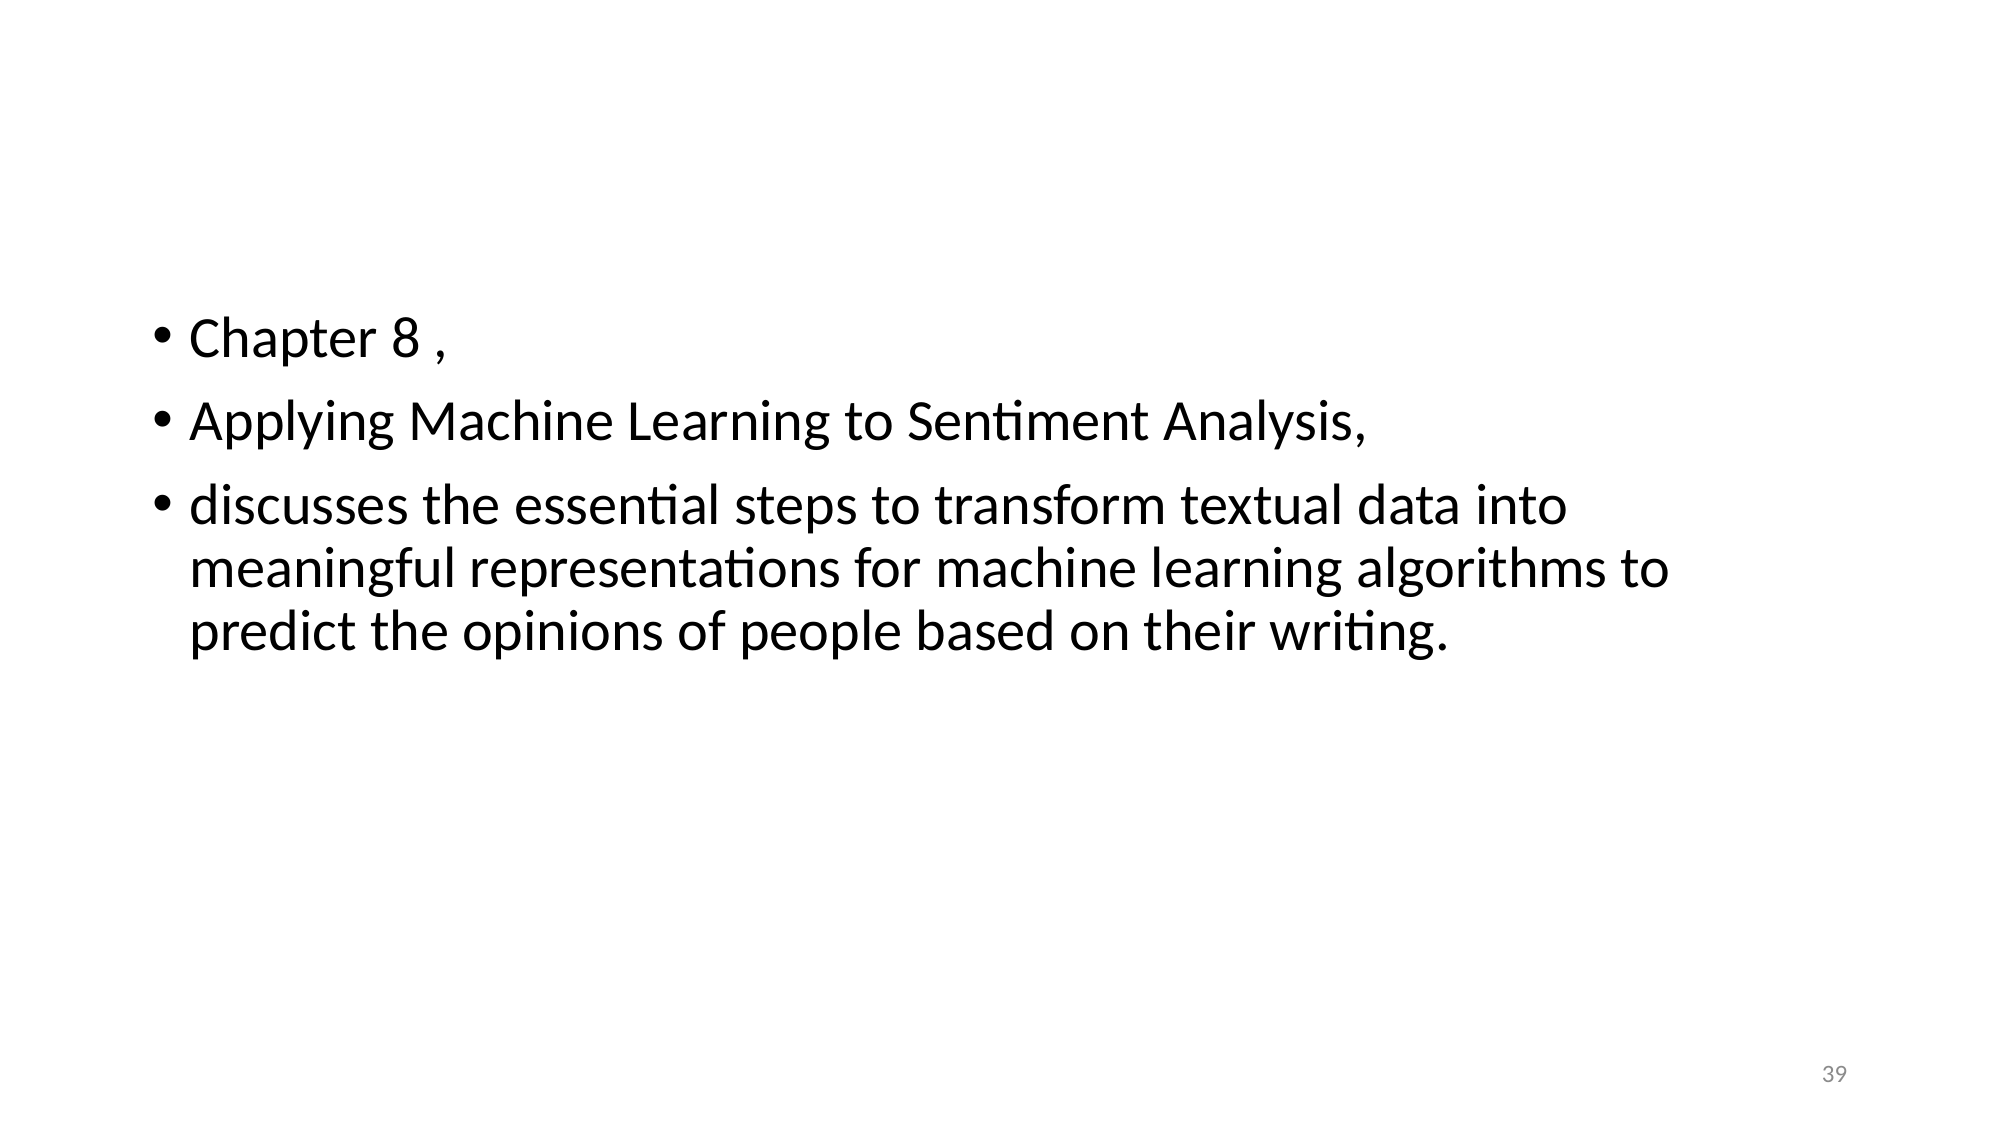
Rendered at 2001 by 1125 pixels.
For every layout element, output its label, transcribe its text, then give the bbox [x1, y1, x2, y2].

list Chapter 8 , Applying Machine Learning to Sentiment Analysis, discusses the essential steps to transform textual data into meaningful representations for machine learning algorithms to predict the opinions of people based on their writing. [137, 299, 1863, 1014]
slide_number 39 [1412, 1042, 1863, 1103]
